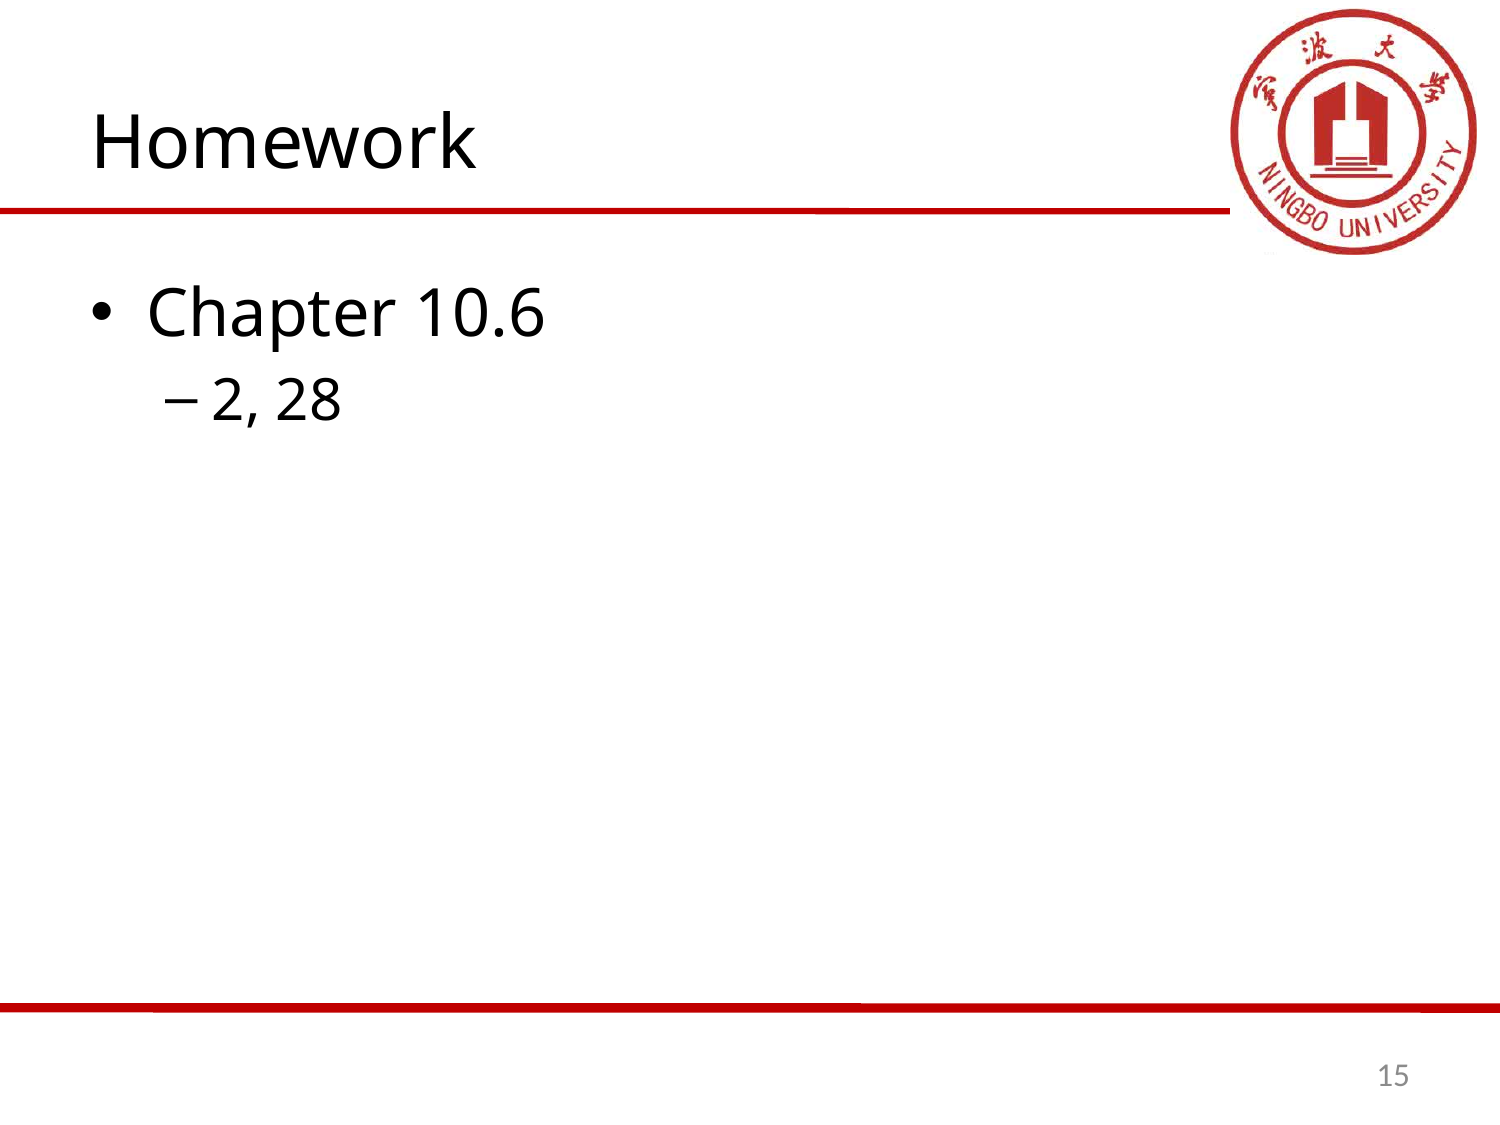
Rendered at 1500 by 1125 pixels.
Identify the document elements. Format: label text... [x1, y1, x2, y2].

picture [1230, 8, 1477, 255]
title Homework [75, 45, 1425, 233]
slide_number 15 [1074, 1042, 1425, 1103]
list Chapter 10.6 2, 28 [75, 262, 1425, 1005]
